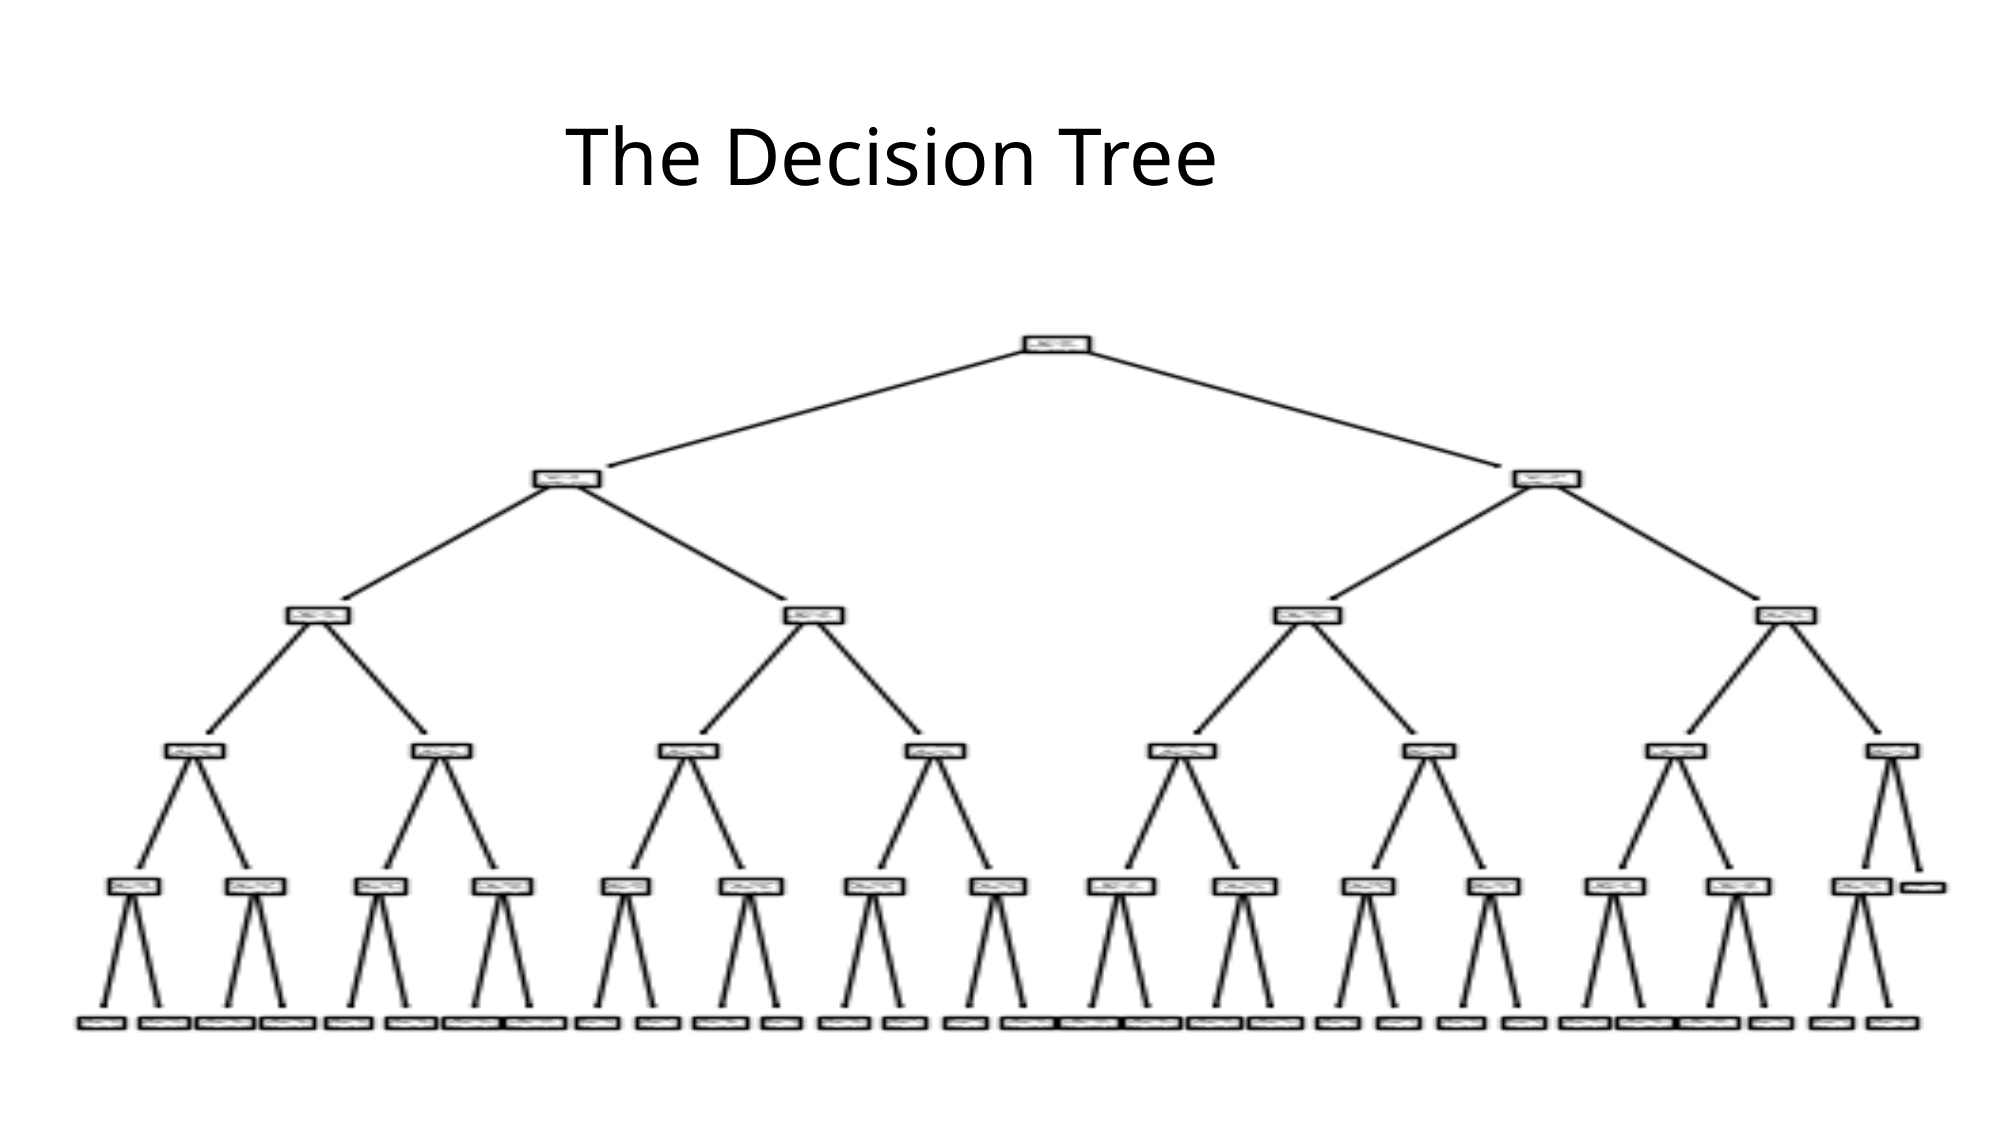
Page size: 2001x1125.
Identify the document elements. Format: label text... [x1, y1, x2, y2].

title The Decision Tree [68, 97, 1932, 223]
picture [33, 255, 1989, 1112]
